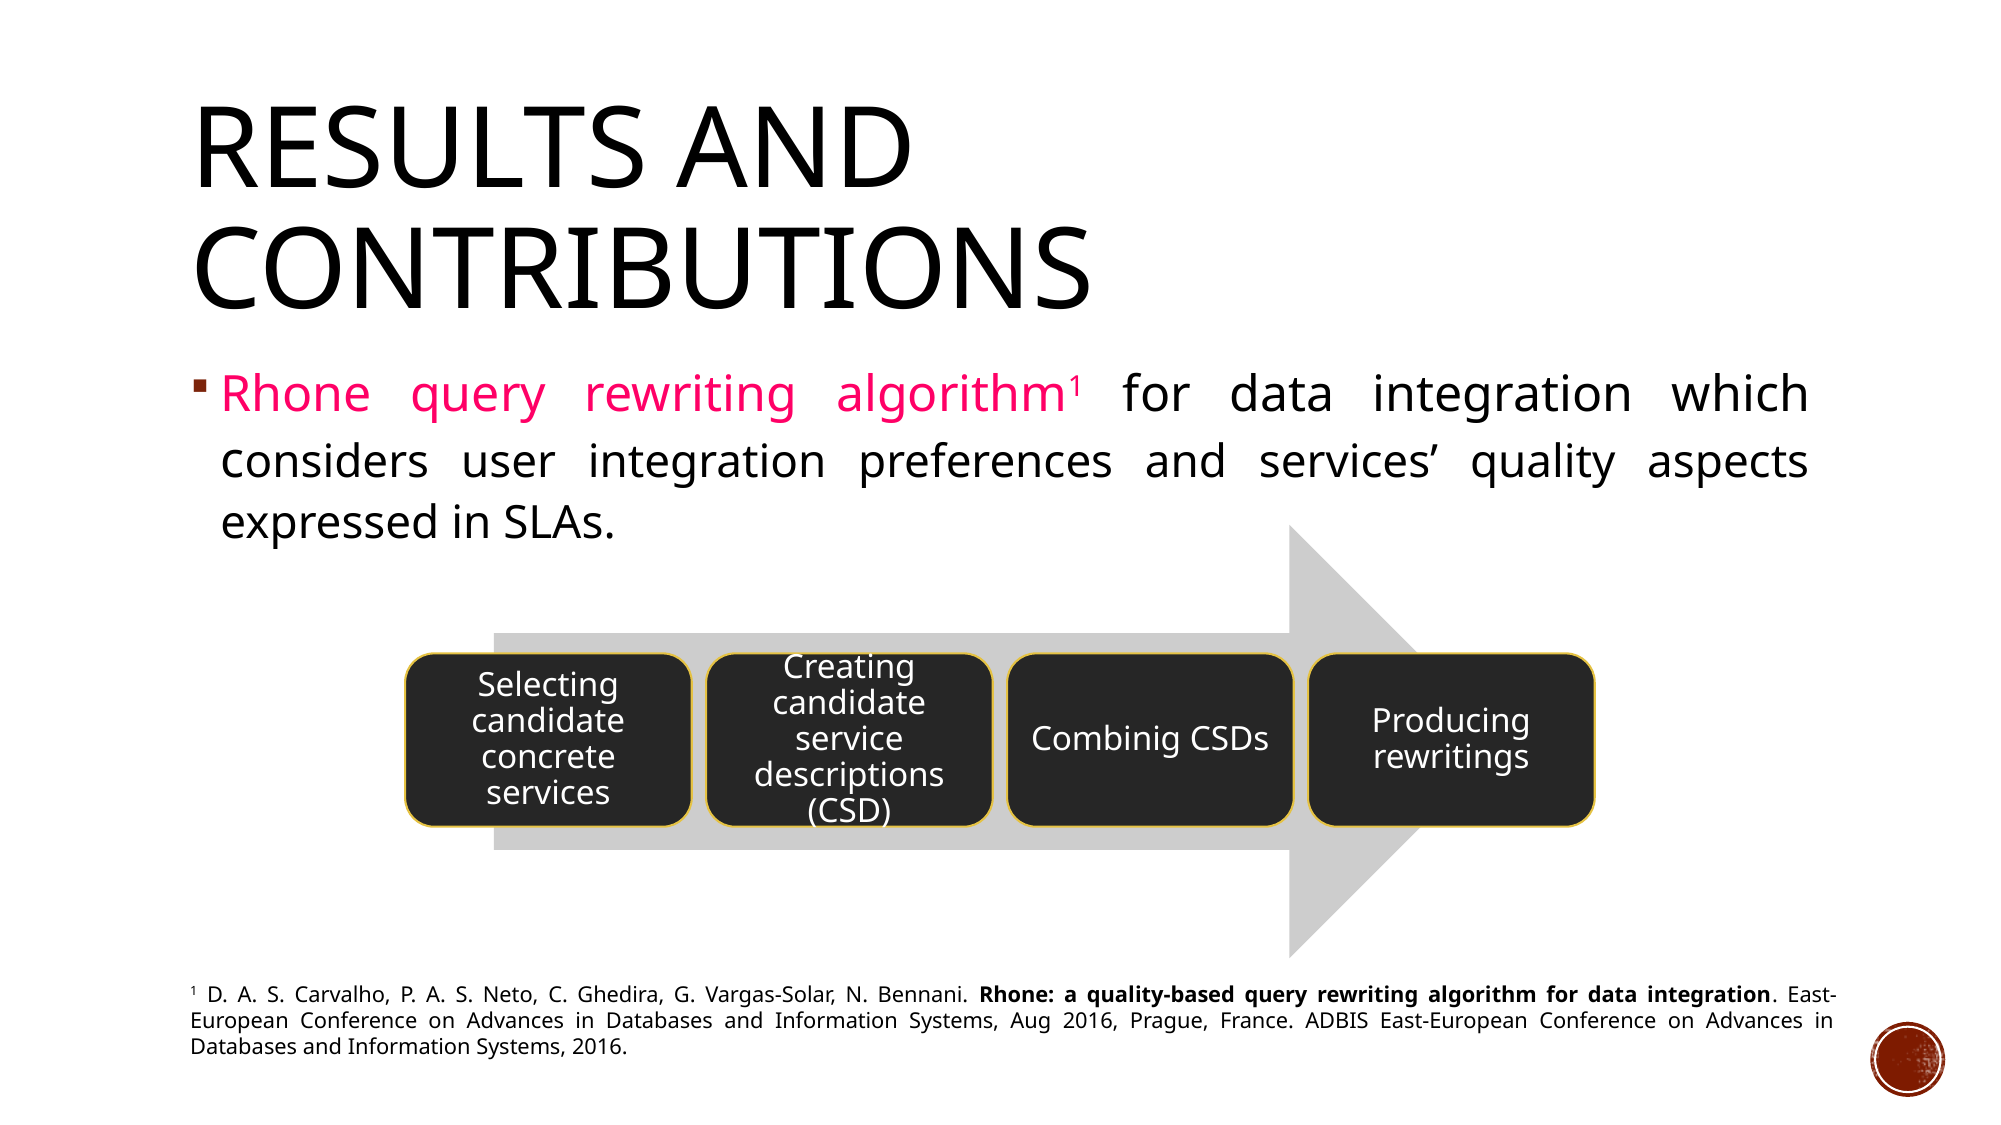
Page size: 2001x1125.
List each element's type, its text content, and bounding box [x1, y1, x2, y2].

text_box Combinig CSDs [1006, 652, 1295, 828]
text_box Selecting candidate concrete services [404, 652, 693, 828]
text_box [493, 524, 1420, 959]
title Results and contributions [175, 79, 1826, 344]
text_box Producing rewritings [1307, 652, 1596, 828]
list Rhone query rewriting algorithm1 for data integration which considers user integration preferences and services’ quality aspects expressed in SLAs. [175, 348, 1826, 972]
text_box 1 D. A. S. Carvalho, P. A. S. Neto, C. Ghedira, G. Vargas-Solar, N. Bennani. Rhone: a quality-based query rewriting algorithm for data integration. East-European Conference on Advances in Databases and Information Systems, Aug 2016, Prague, France. ADBIS East-European Conference on Advances in Databases and Information Systems, 2016. [175, 972, 1852, 1067]
text_box Creating candidate service descriptions (CSD) [705, 652, 994, 828]
